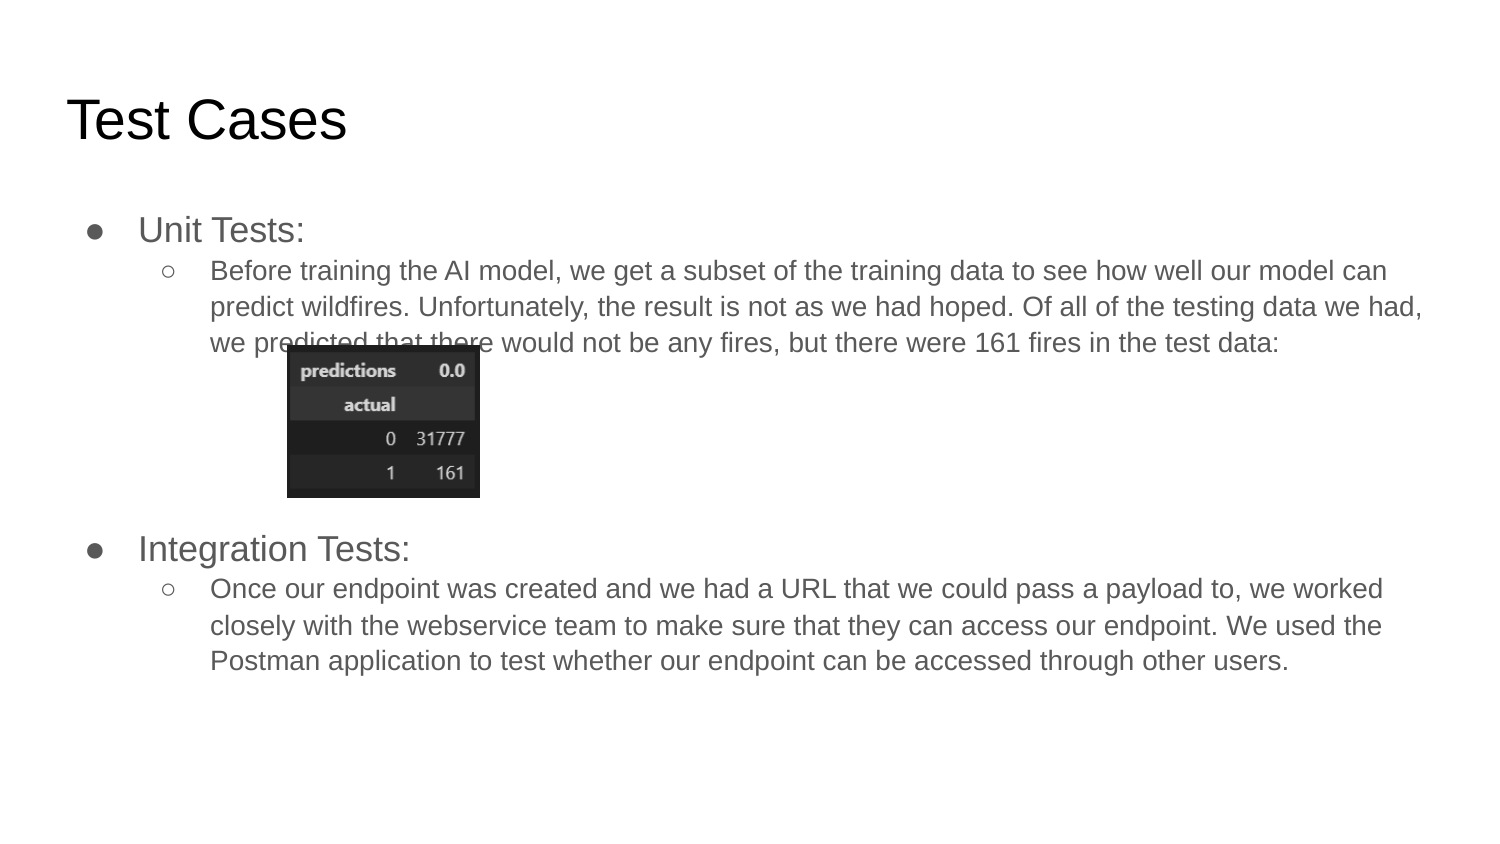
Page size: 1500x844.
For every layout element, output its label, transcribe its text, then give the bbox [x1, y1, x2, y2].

list Unit Tests: Before training the AI model, we get a subset of the training data to see how well our model can predict wildfires. Unfortunately, the result is not as we had hoped. Of all of the testing data we had, we predicted that there would not be any fires, but there were 161 fires in the test data: Integration Tests: Once our endpoint was created and we had a URL that we could pass a payload to, we worked closely with the webservice team to make sure that they can access our endpoint. We used the Postman application to test whether our endpoint can be accessed through other users. [51, 189, 1449, 750]
title Test Cases [51, 72, 1449, 167]
picture [287, 345, 481, 499]
